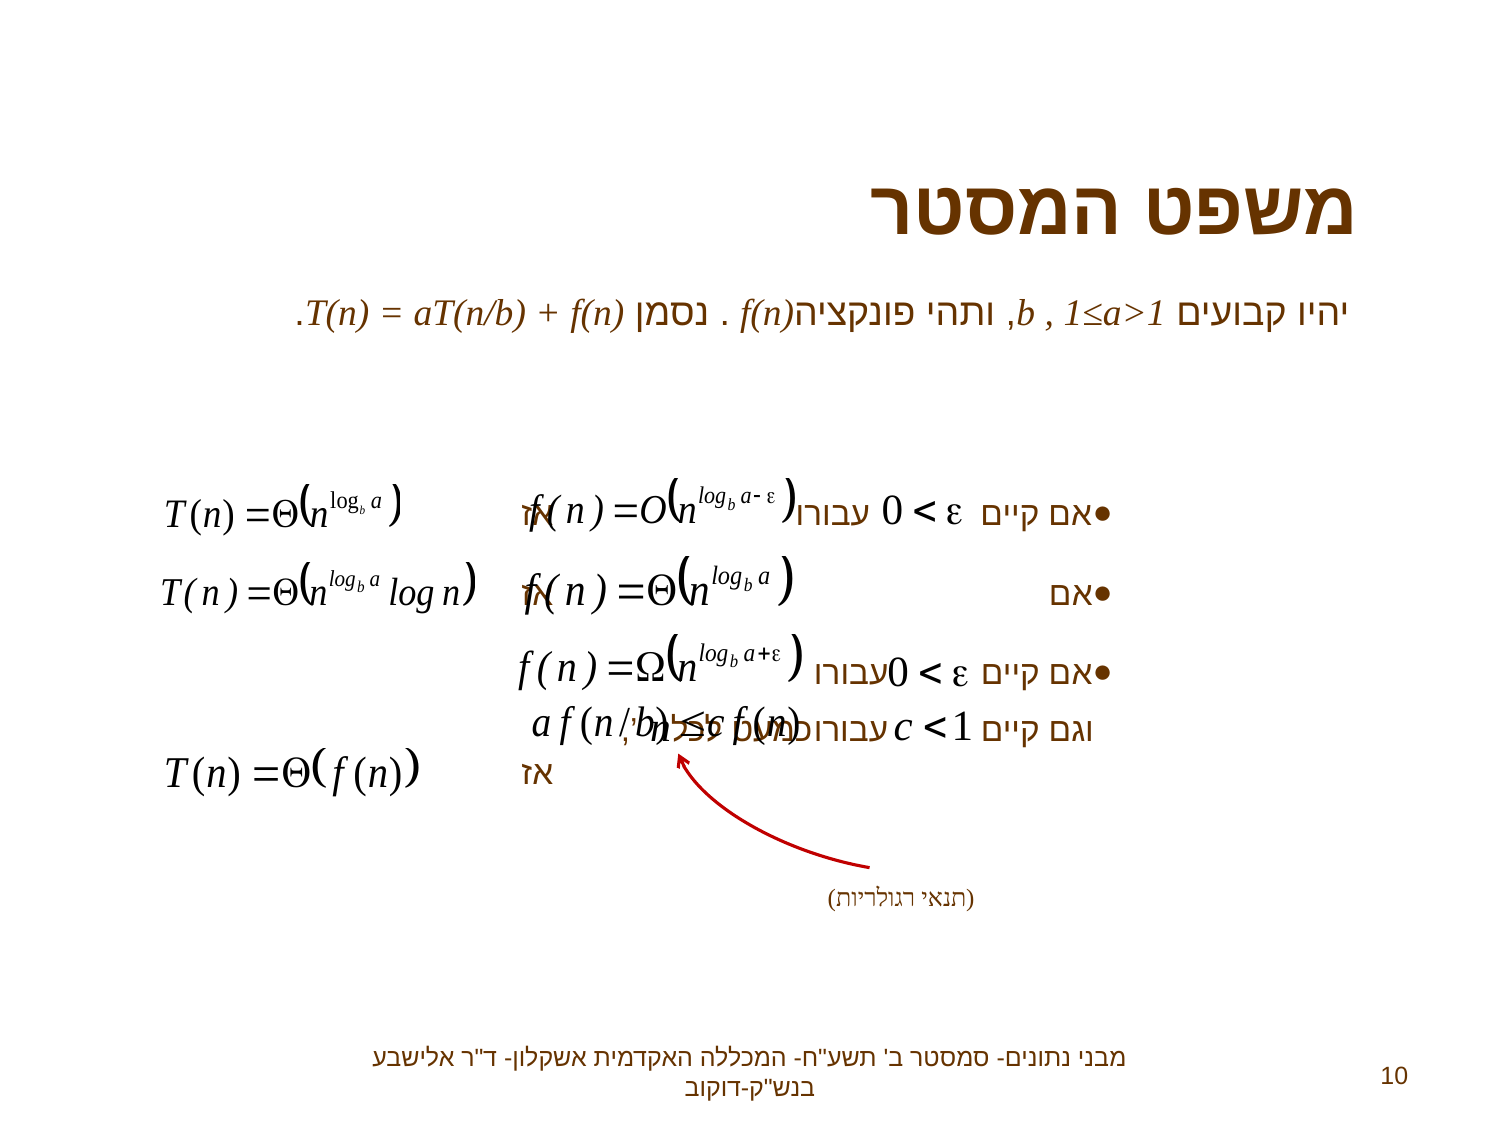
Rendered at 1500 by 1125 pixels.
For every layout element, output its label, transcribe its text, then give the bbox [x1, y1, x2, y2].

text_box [156, 562, 475, 622]
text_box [875, 484, 974, 536]
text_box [887, 700, 979, 751]
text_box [516, 478, 798, 541]
text_box [677, 760, 870, 869]
text_box משפט המסטר [210, 117, 1374, 293]
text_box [162, 484, 400, 542]
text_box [528, 699, 805, 752]
text_box יהיו קבועים 1<b , 1≤a, ותהי פונקציהf(n) . נסמן T(n) = aT(n/b) + f(n). [37, 280, 1365, 381]
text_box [162, 747, 419, 804]
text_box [881, 646, 980, 698]
text_box (תנאי רגולריות) [767, 873, 990, 919]
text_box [504, 634, 803, 700]
slide_number 10 [1073, 1047, 1424, 1101]
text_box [510, 556, 793, 625]
text_box אם קיים עבורו אז אם אז אם קיים עבורו וגם קיים עבורו כמעט לכלn ’, אז [162, 484, 1128, 799]
footer מבני נתונים- סמסטר ב' תשע"ח- המכללה האקדמית אשקלון- ד"ר אלישבע בנש"ק-דוקוב [288, 1047, 1212, 1095]
